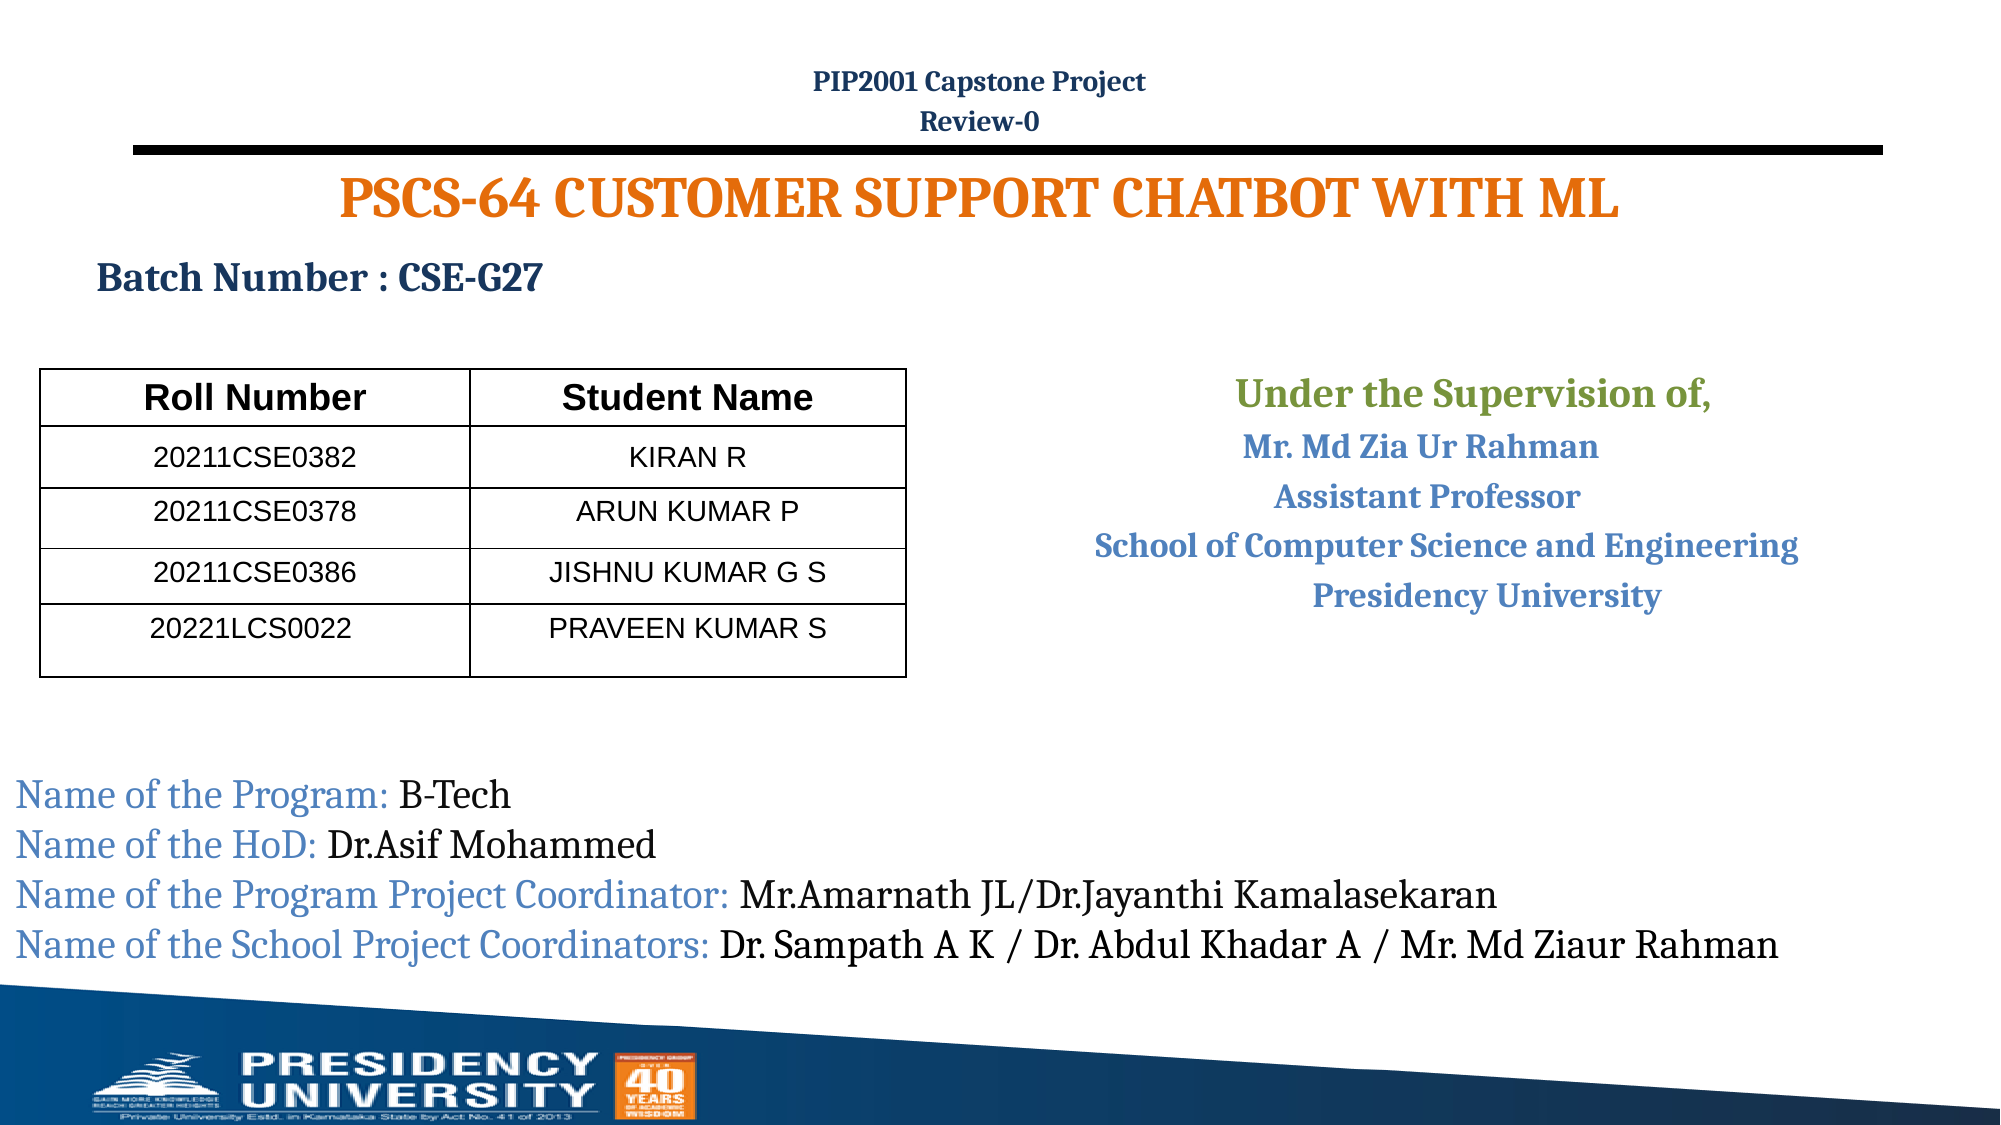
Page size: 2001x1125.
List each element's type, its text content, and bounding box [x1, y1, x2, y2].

table_cell ARUN KUMAR P [471, 489, 905, 548]
subtitle Batch Number : CSE-G27 [81, 242, 733, 333]
table_cell 20211CSE0382 [41, 427, 469, 487]
text_box Name of the Program: B-Tech Name of the HoD: Dr.Asif Mohammed Name of the Program Project Coordinator: Mr.Amarnath JL/Dr.Jayanthi Kamalasekaran Name of the School Project Coordinators: Dr. Sampath A K / Dr. Abdul Khadar A / Mr. Md Ziaur Rahman [0, 758, 2000, 1041]
table_header Roll Number [41, 370, 469, 425]
text_box Under the Supervision of, Mr. Md Zia Ur Rahman Assistant Professor School of Computer Science and Engineering Presidency University [1080, 358, 1867, 718]
table_cell 20211CSE0378 [41, 489, 469, 548]
table_cell KIRAN R [471, 427, 905, 487]
table_cell 20211CSE0386 [41, 549, 469, 603]
text_box PIP2001 Capstone Project Review-0 [653, 54, 1306, 146]
table_header Student Name [471, 370, 905, 425]
table_cell 20221LCS0022 [41, 605, 469, 676]
table_cell PRAVEEN KUMAR S [471, 605, 905, 676]
table_cell JISHNU KUMAR G S [471, 549, 905, 603]
picture [0, 1041, 2000, 1125]
title PSCS-64 CUSTOMER SUPPORT CHATBOT WITH ML [129, 156, 1830, 231]
